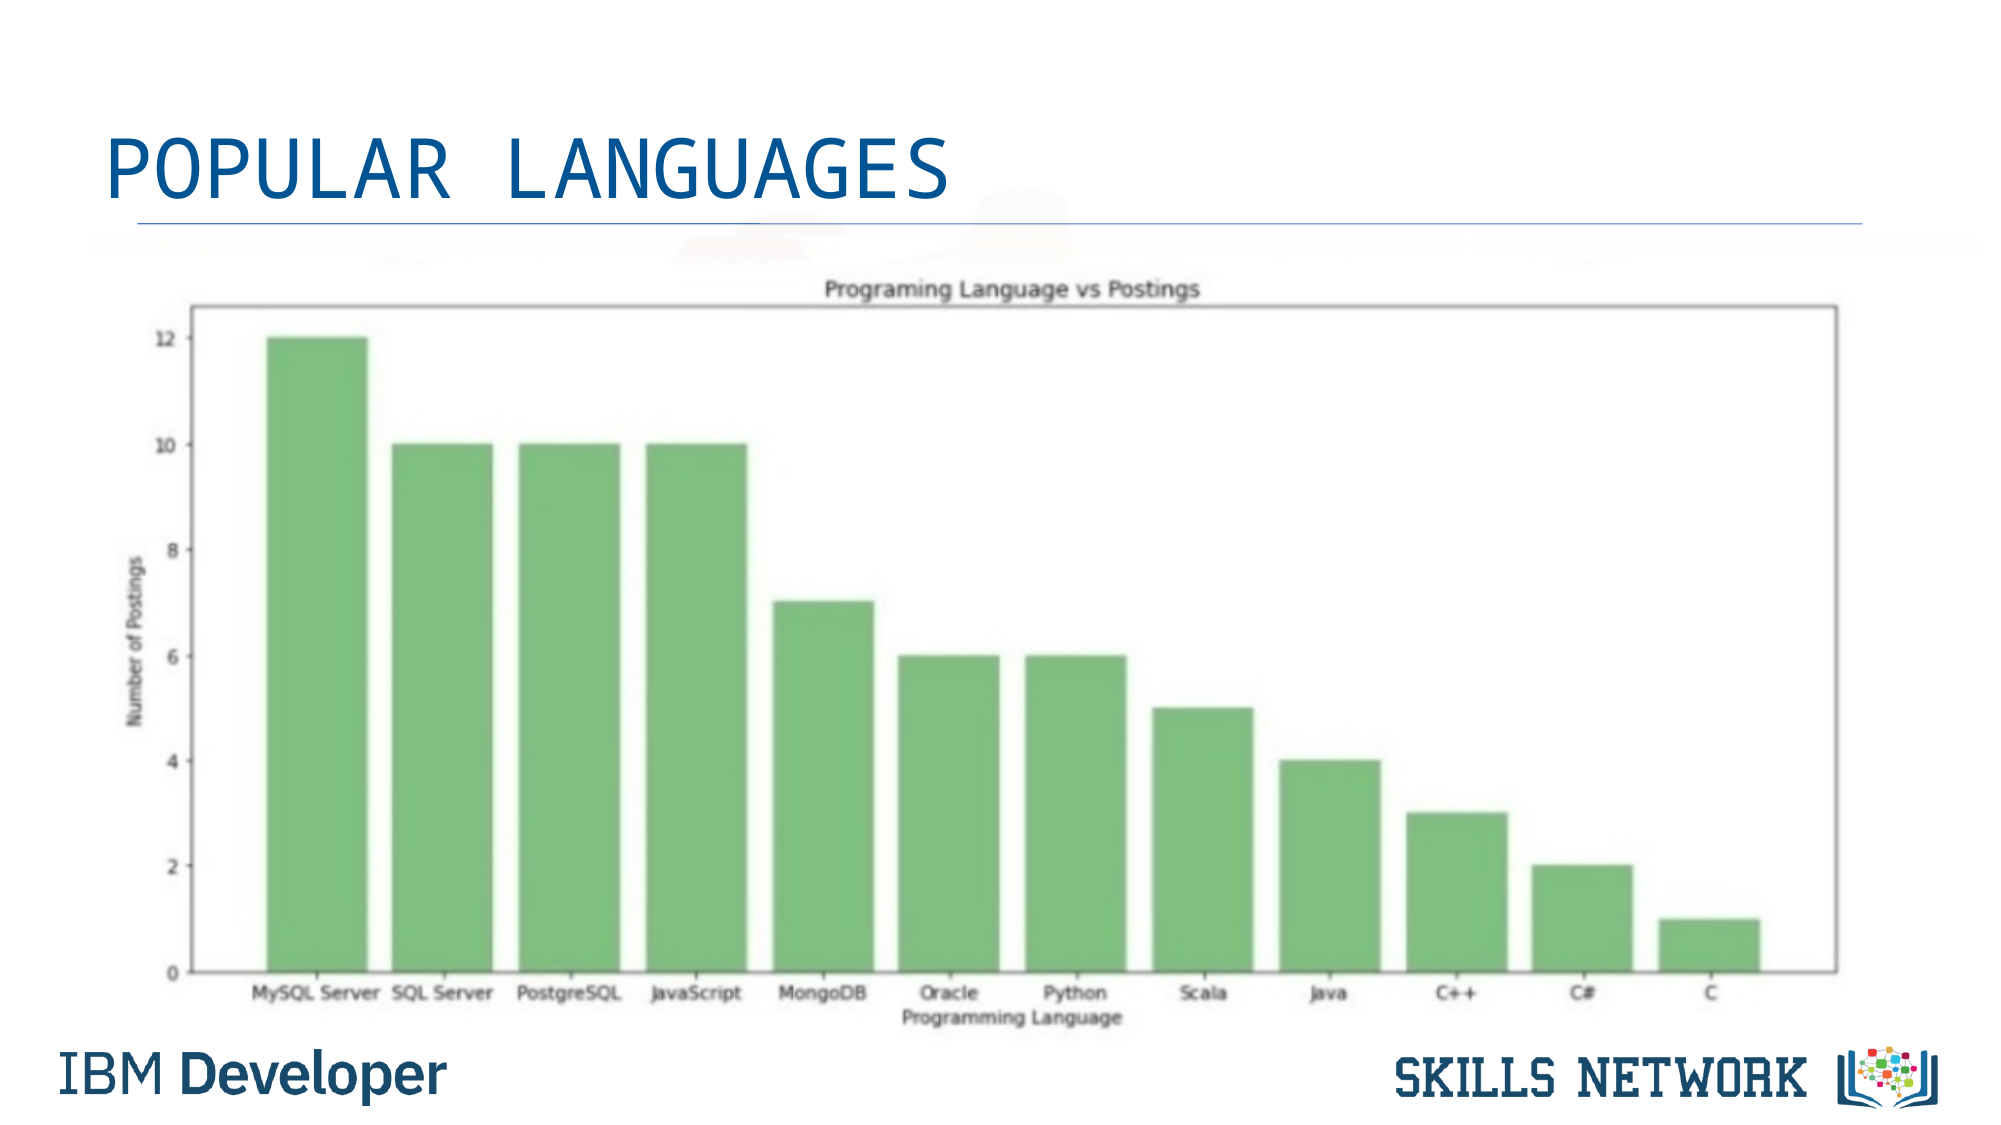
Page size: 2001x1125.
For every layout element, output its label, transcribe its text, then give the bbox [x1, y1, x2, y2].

picture [1390, 1045, 1945, 1111]
title POPULAR LANGUAGES [88, 62, 1061, 235]
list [88, 235, 1979, 1045]
picture [55, 1045, 459, 1108]
